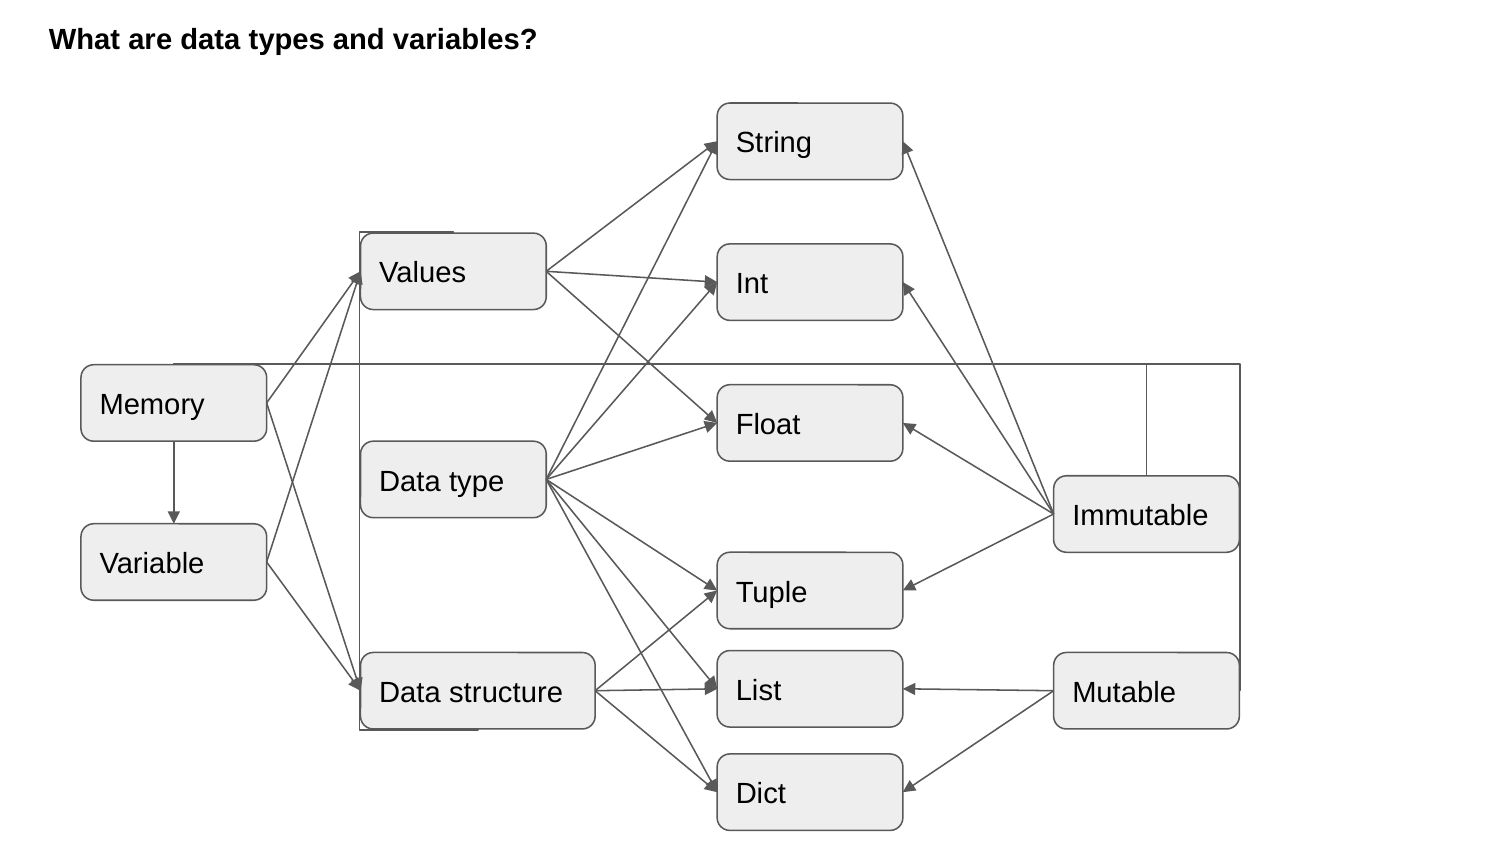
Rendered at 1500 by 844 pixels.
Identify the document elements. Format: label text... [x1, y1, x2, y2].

text_box List [722, 699, 897, 728]
text_box Int [723, 243, 897, 321]
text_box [604, 699, 716, 844]
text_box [604, 0, 716, 363]
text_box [545, 699, 599, 793]
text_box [545, 281, 599, 363]
text_box Data structure [361, 699, 540, 729]
text_box What are data types and variables? [33, 5, 560, 63]
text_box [902, 140, 1054, 281]
text_box Variable [80, 523, 168, 601]
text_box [217, 468, 714, 494]
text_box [173, 364, 1240, 691]
text_box String [720, 102, 903, 180]
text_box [266, 270, 361, 363]
text_box Memory [80, 364, 172, 442]
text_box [902, 699, 1054, 793]
text_box Dict [720, 753, 903, 831]
text_box Values [361, 233, 539, 310]
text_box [902, 281, 1054, 363]
text_box Mutable [1058, 698, 1240, 729]
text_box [545, 140, 599, 281]
